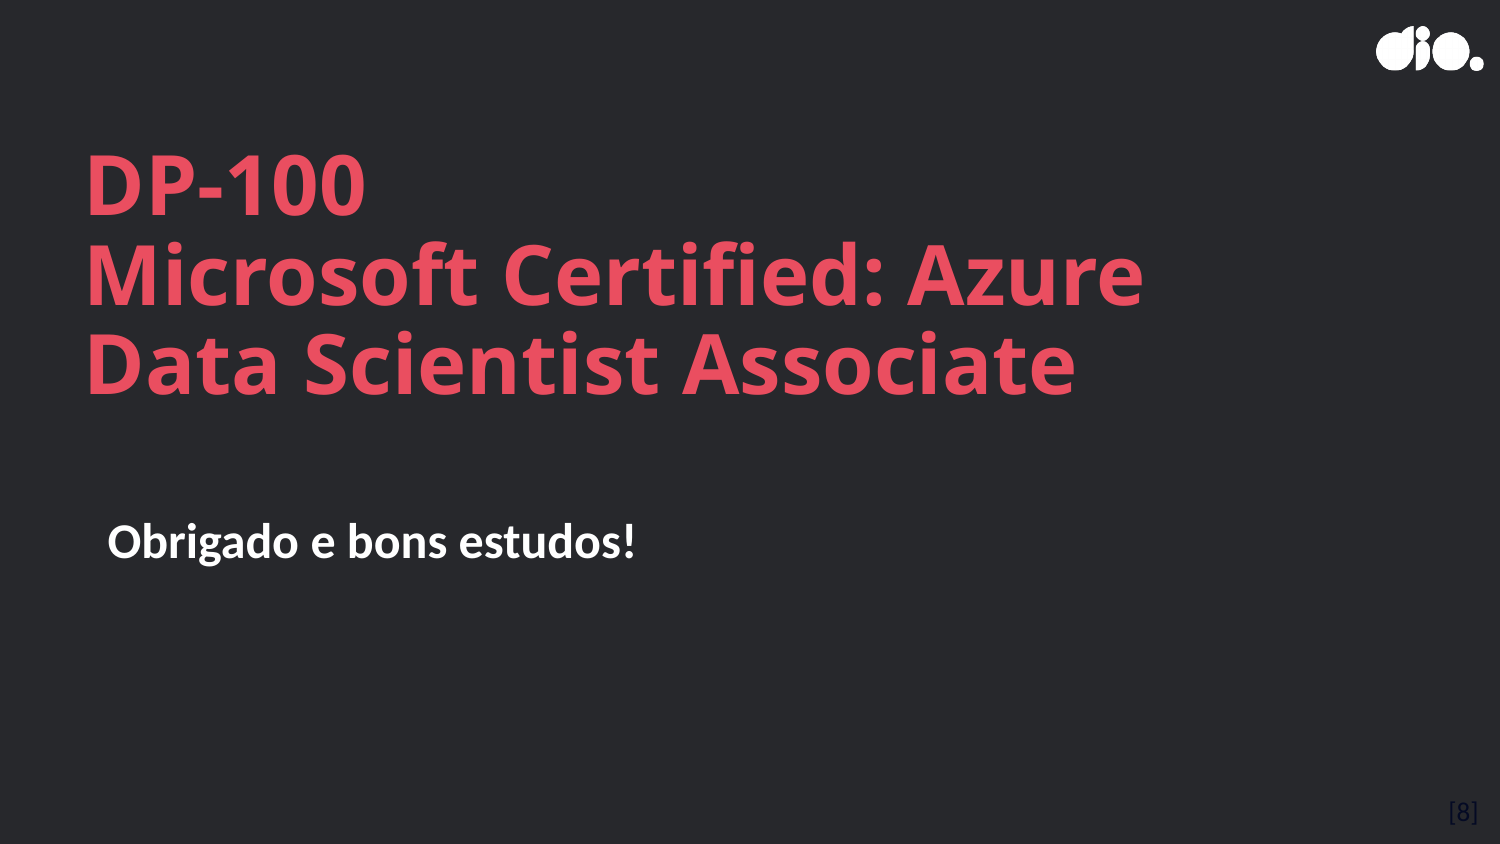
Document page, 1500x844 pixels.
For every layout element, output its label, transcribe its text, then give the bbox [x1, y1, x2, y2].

text_box DP-100 Microsoft Certified: Azure Data Scientist Associate [68, 254, 1293, 392]
text_box [8] [1394, 779, 1494, 844]
picture [1376, 26, 1484, 71]
text_box Obrigado e bons estudos! [92, 493, 1326, 812]
